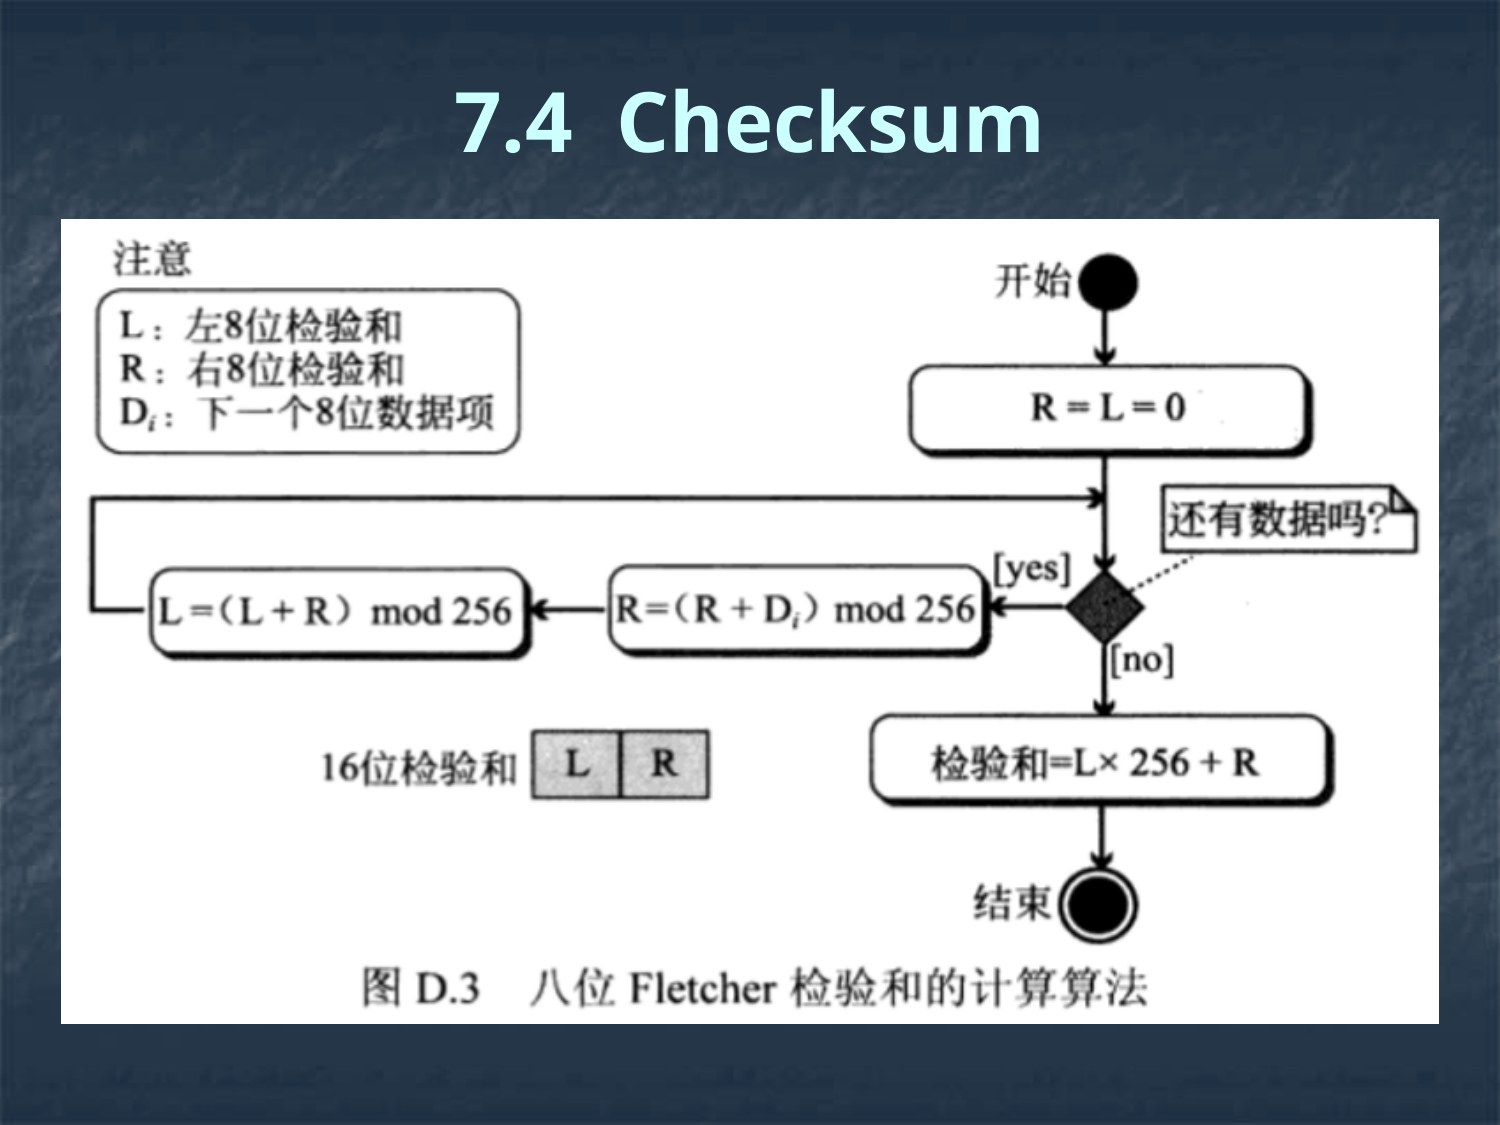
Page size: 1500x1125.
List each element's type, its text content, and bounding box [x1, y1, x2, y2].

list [61, 219, 1439, 1024]
title 7.4 Checksum [53, 19, 1447, 220]
